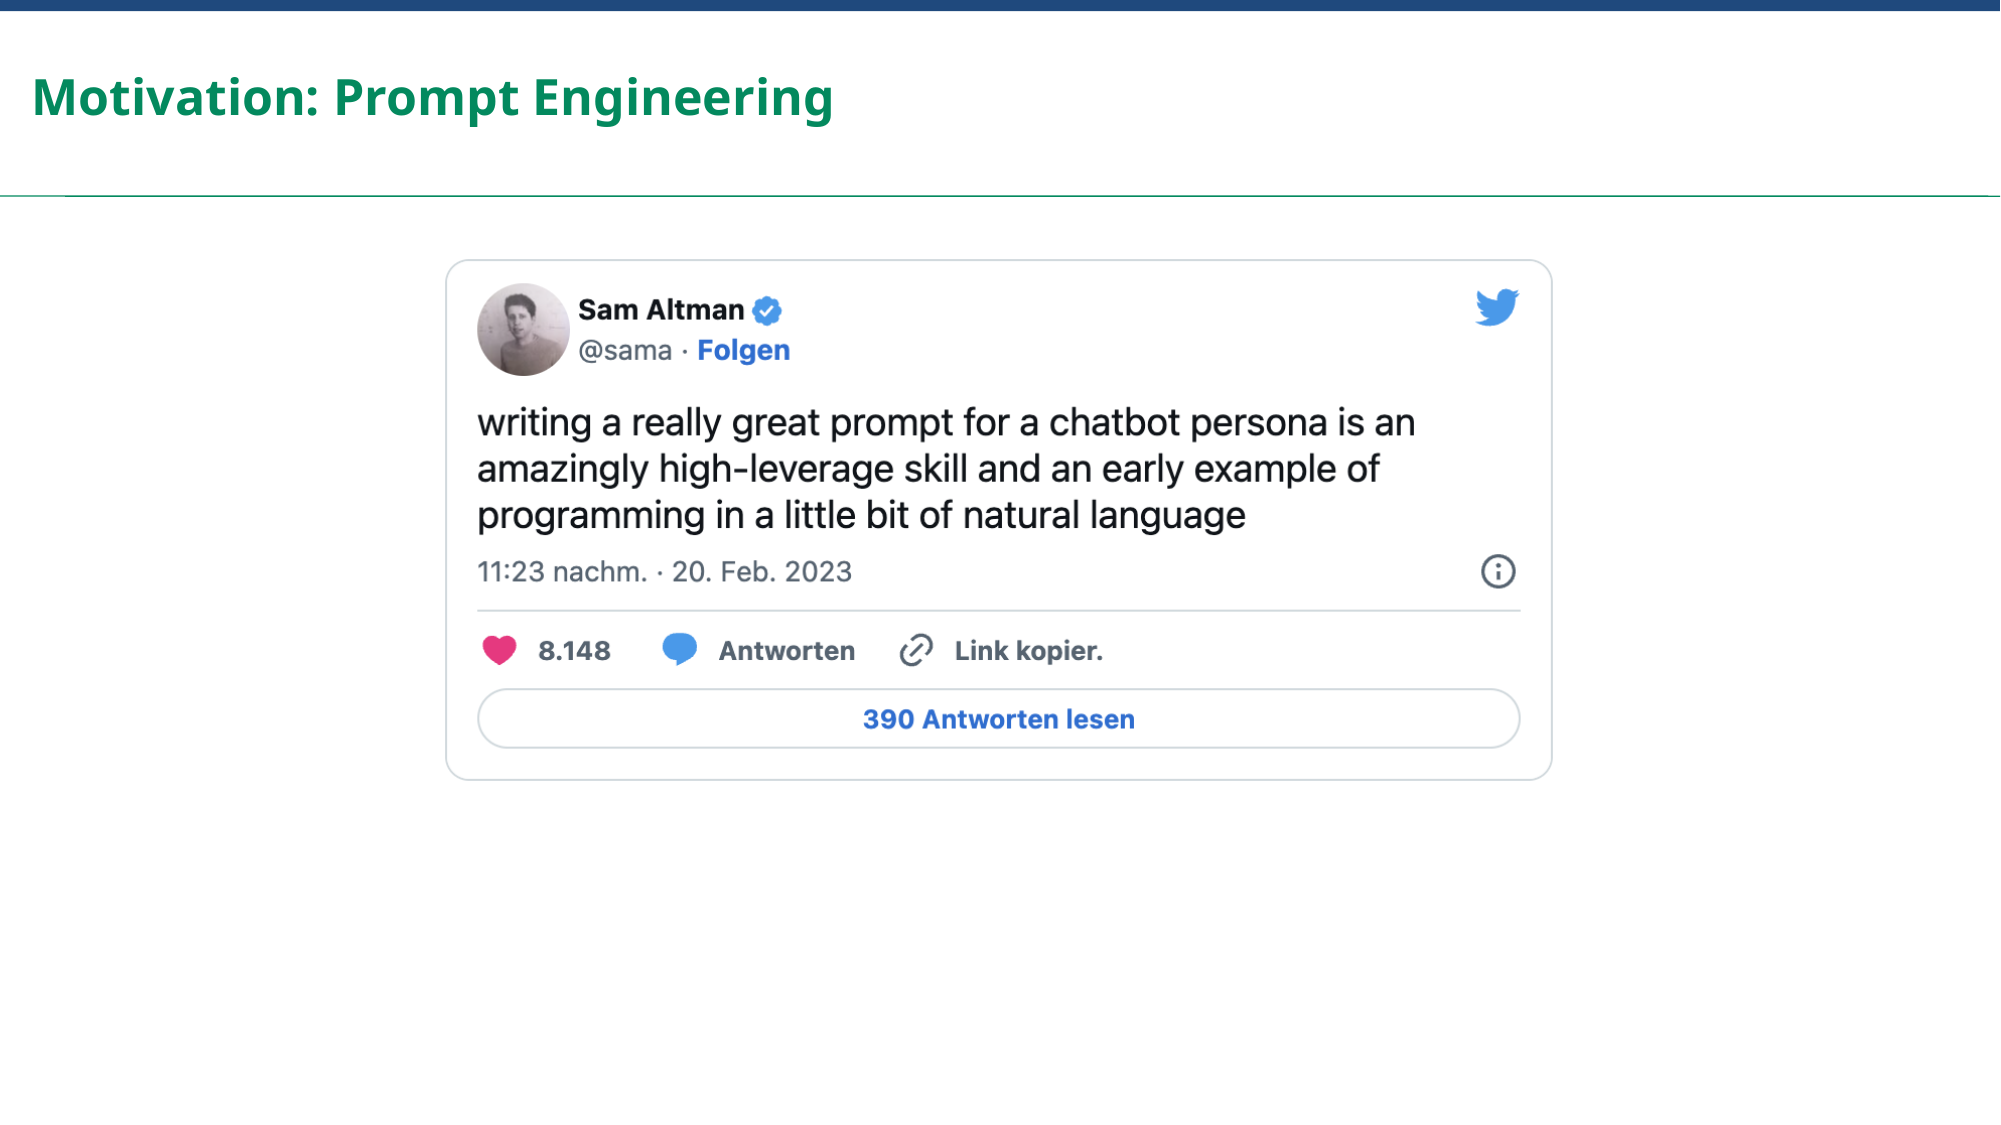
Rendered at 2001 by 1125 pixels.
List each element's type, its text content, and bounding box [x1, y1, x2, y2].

picture [431, 245, 1569, 798]
title Motivation: Prompt Engineering [31, 65, 1969, 126]
